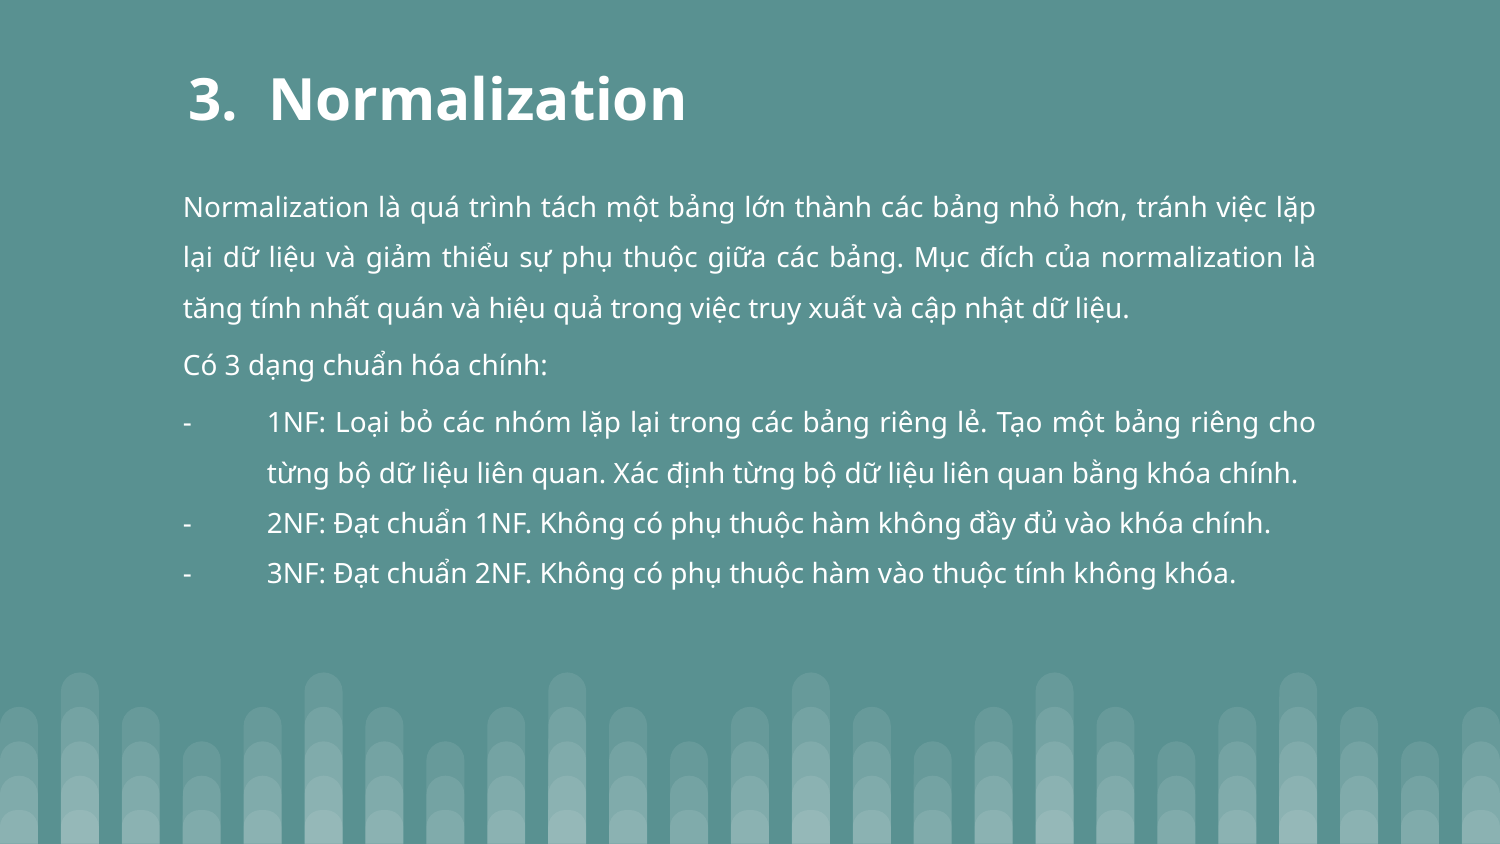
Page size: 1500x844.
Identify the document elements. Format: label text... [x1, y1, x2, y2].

list Normalization là quá trình tách một bảng lớn thành các bảng nhỏ hơn, tránh việc lặp lại dữ liệu và giảm thiểu sự phụ thuộc giữa các bảng. Mục đích của normalization là tăng tính nhất quán và hiệu quả trong việc truy xuất và cập nhật dữ liệu. Có 3 dạng chuẩn hóa chính: 1NF: Loại bỏ các nhóm lặp lại trong các bảng riêng lẻ. Tạo một bảng riêng cho từng bộ dữ liệu liên quan. Xác định từng bộ dữ liệu liên quan bằng khóa chính. 2NF: Đạt chuẩn 1NF. Không có phụ thuộc hàm không đầy đủ vào khóa chính. 3NF: Đạt chuẩn 2NF. Không có phụ thuộc hàm vào thuộc tính không khóa. [167, 157, 1333, 719]
title 3. Normalization [173, 47, 1327, 212]
